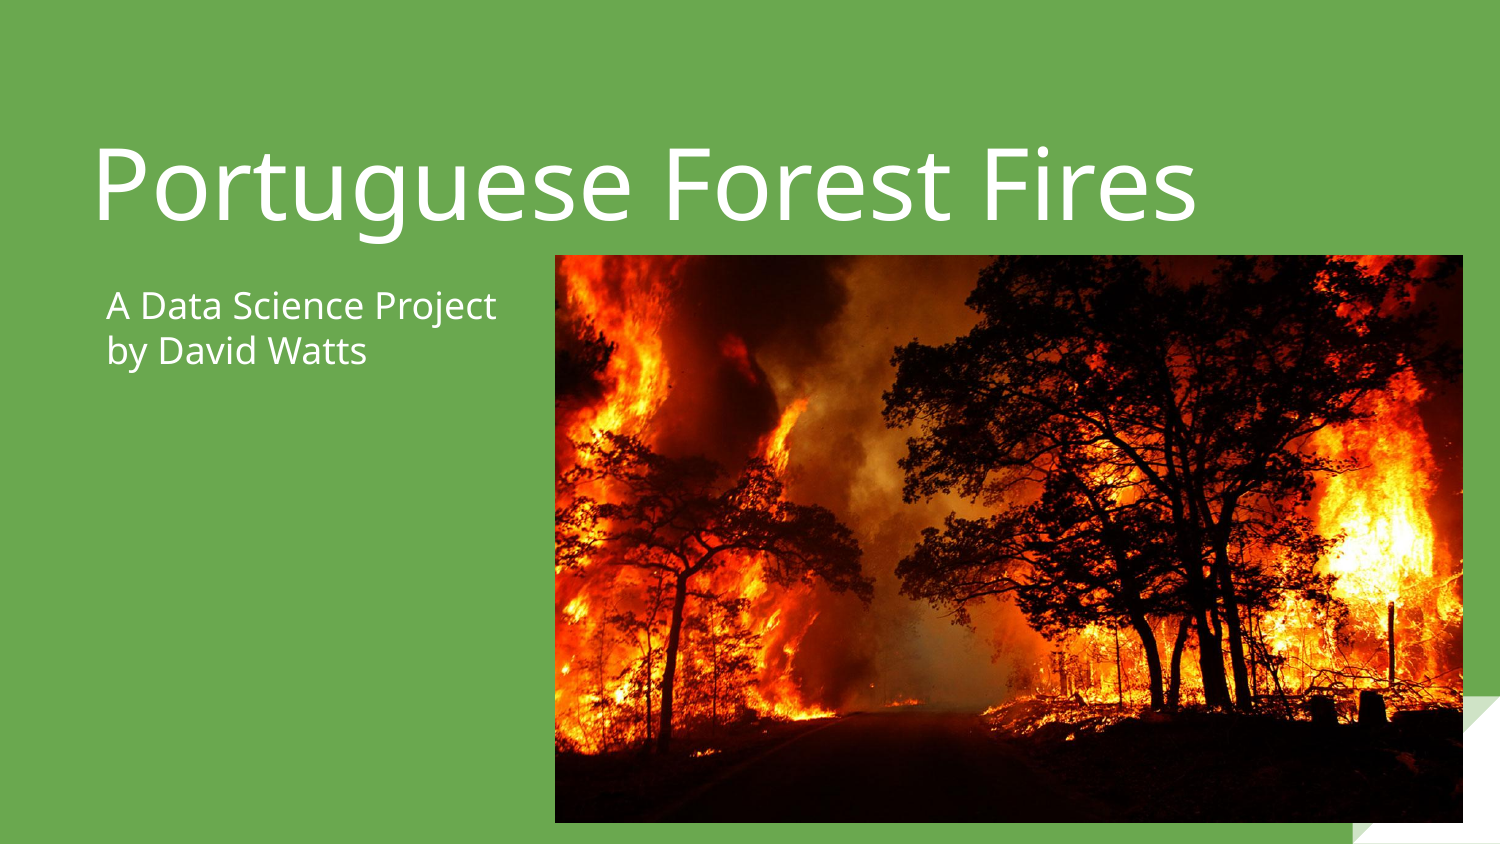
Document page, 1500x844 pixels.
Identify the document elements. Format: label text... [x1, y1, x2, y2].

subtitle A Data Science Project by David Watts [91, 267, 550, 339]
picture [555, 254, 1463, 823]
title Portuguese Forest Fires [75, 102, 1425, 256]
